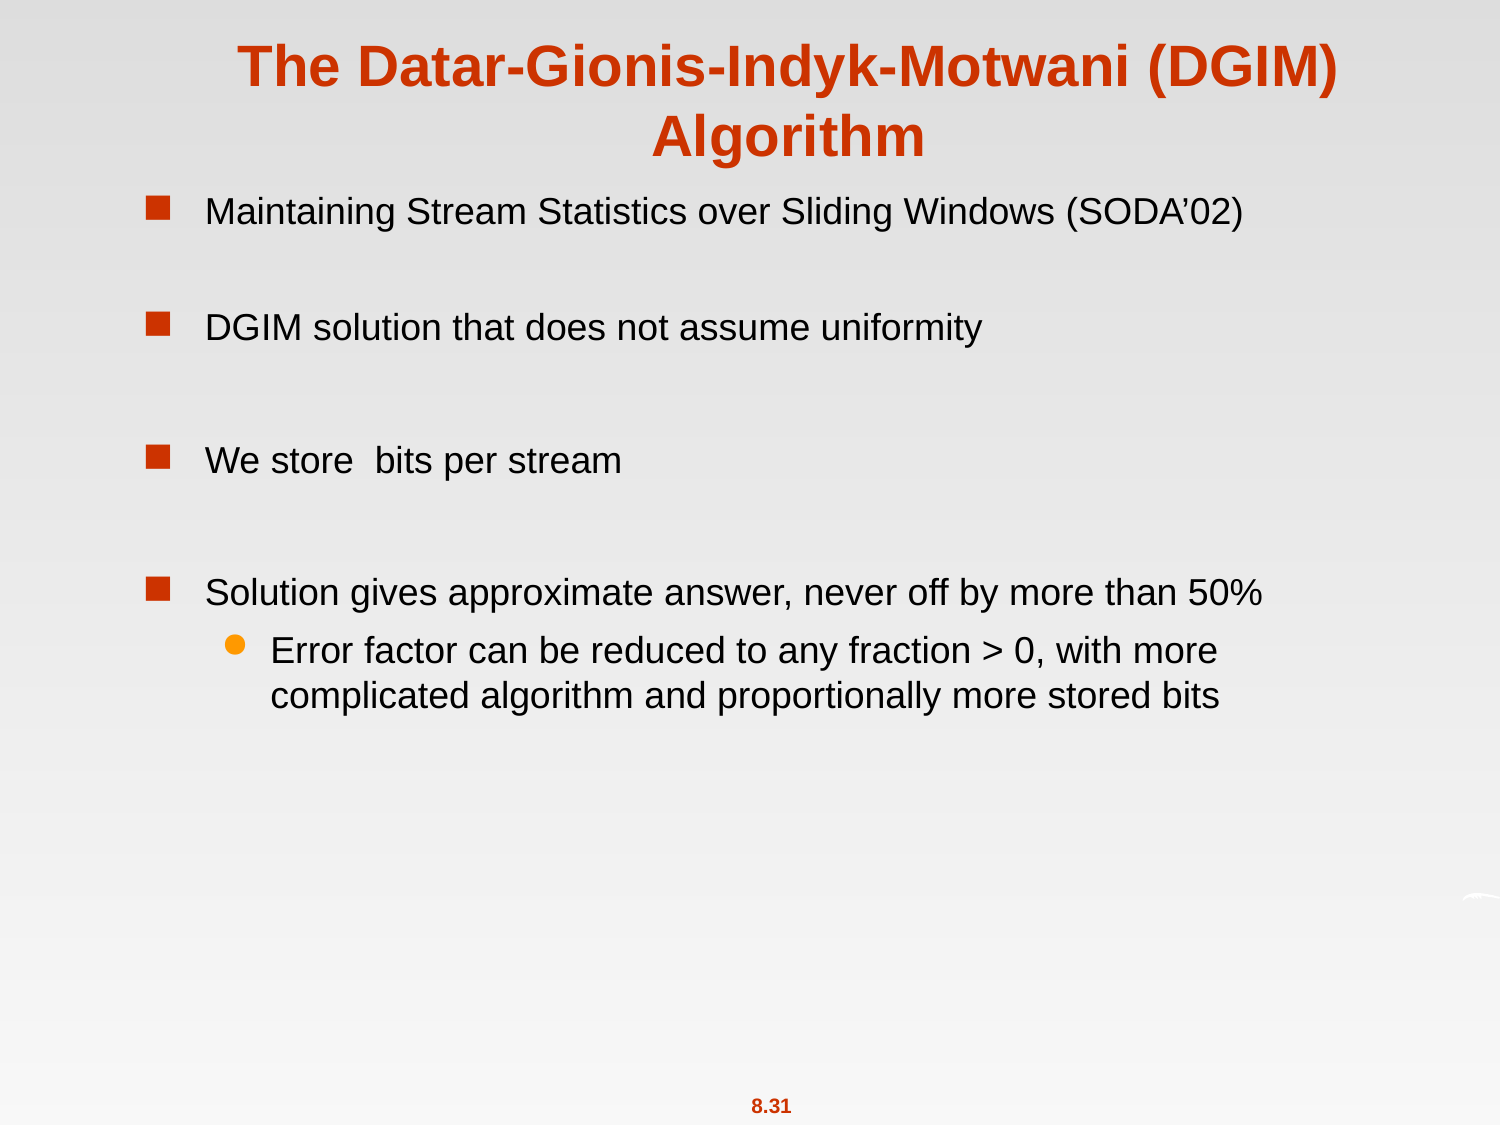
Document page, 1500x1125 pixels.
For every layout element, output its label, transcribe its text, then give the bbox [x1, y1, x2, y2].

title The Datar-Gionis-Indyk-Motwani (DGIM) Algorithm [126, 75, 1451, 176]
